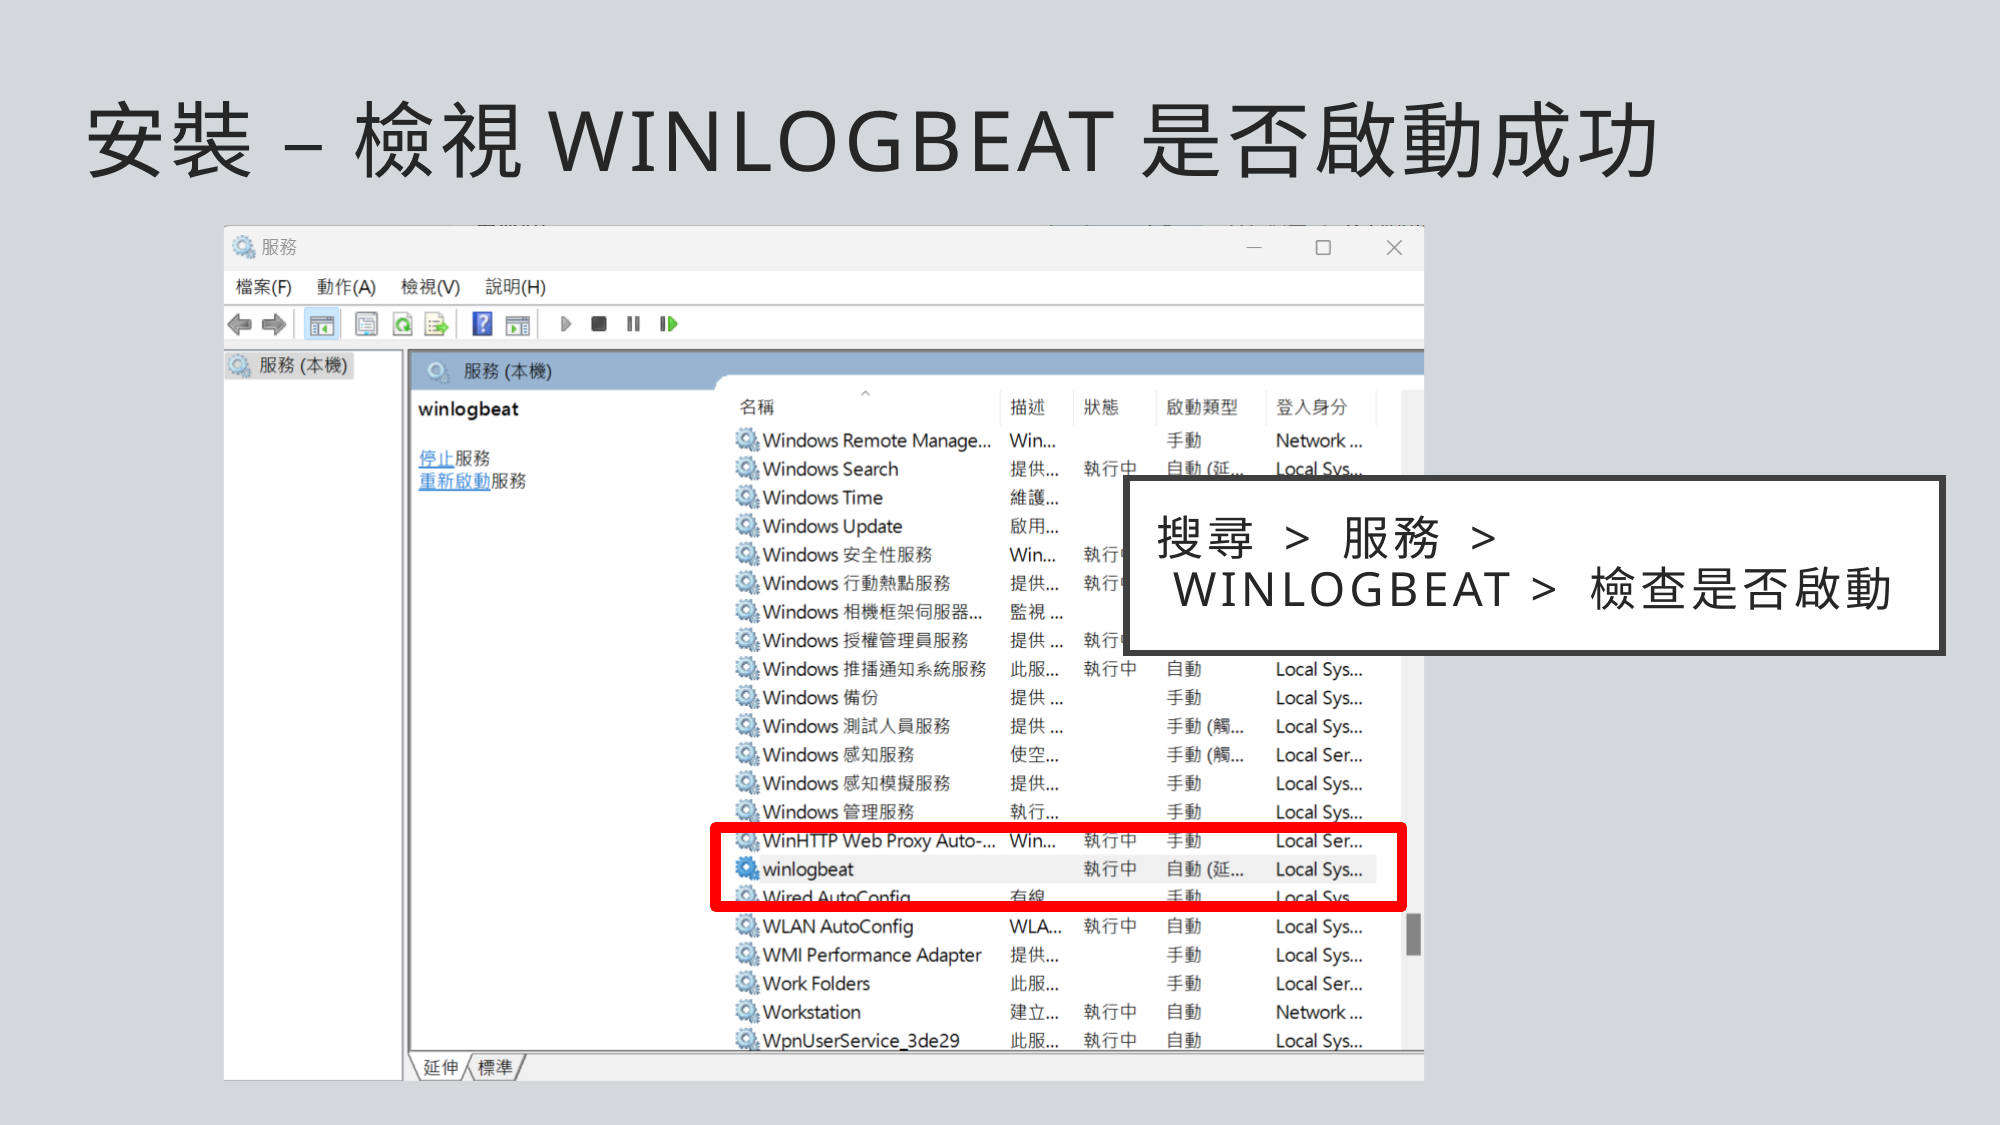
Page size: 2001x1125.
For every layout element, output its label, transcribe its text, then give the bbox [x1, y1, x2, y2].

text_box 安裝 – 檢視Winlogbeat是否啟動成功 [68, 80, 1700, 196]
title 搜尋 > 服務 > winlogbeat > 檢查是否啟動 [1425, 476, 1945, 656]
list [223, 225, 1425, 1081]
